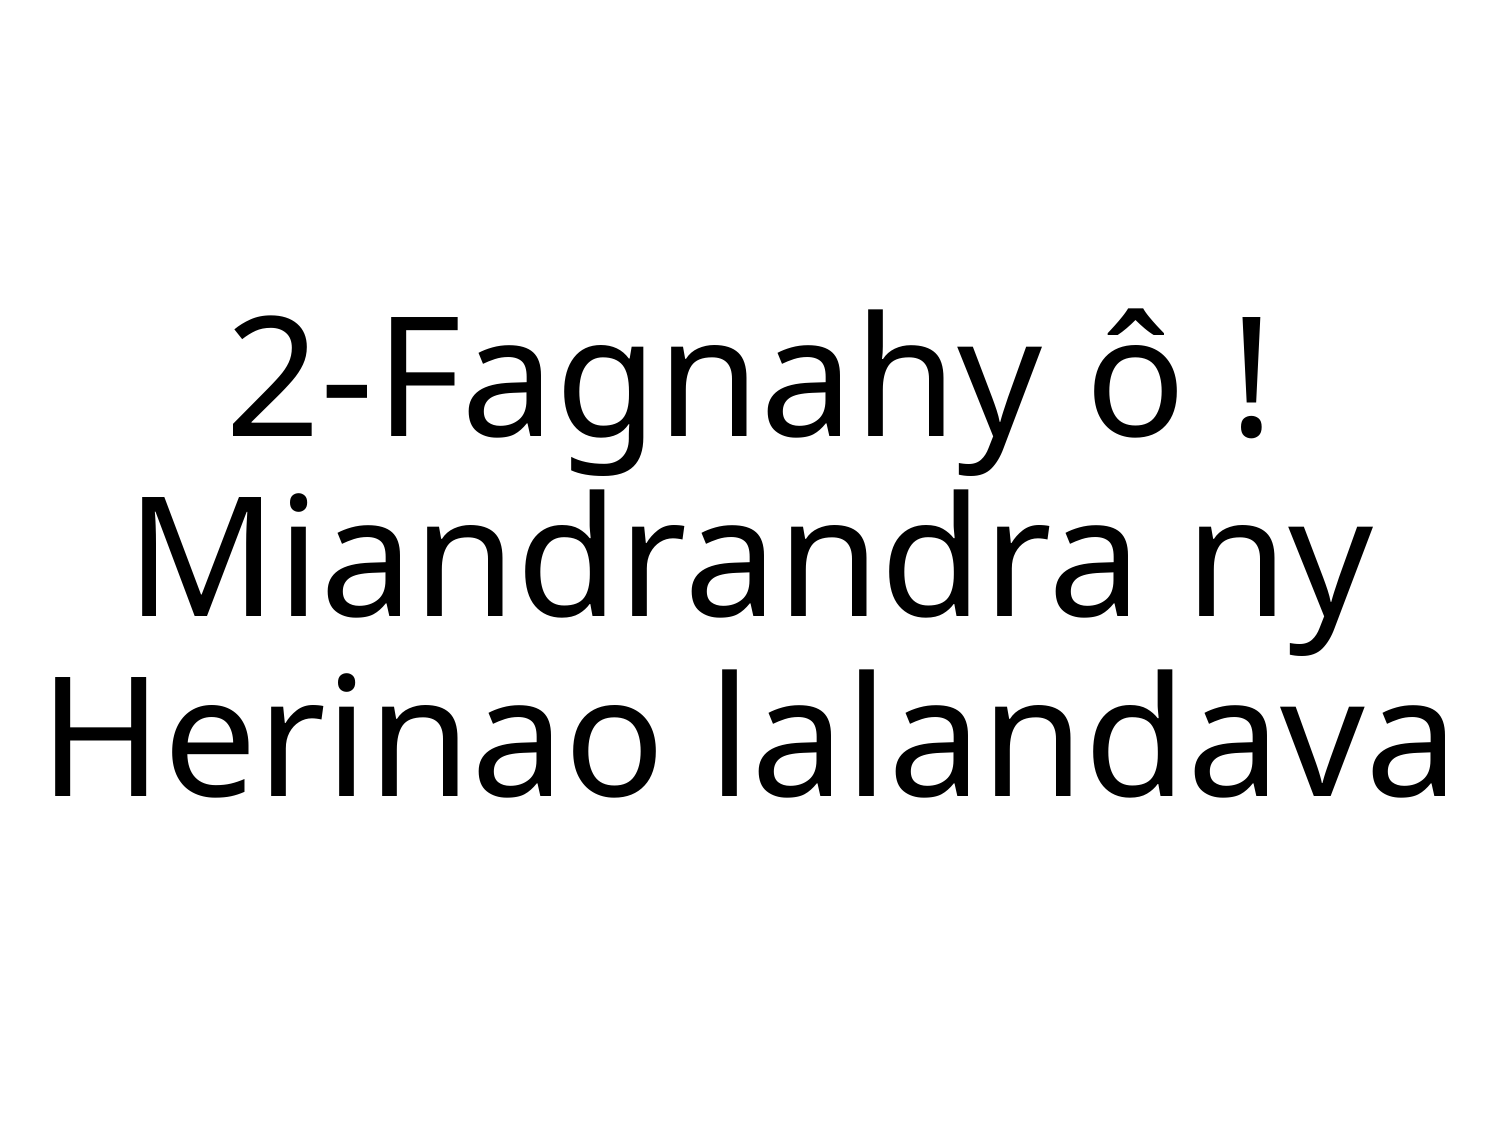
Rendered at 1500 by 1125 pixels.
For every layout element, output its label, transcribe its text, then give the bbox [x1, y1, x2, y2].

title 2- Fagnahy ô ! Miandrandra ny Herinao lalandava [0, 0, 1500, 1125]
